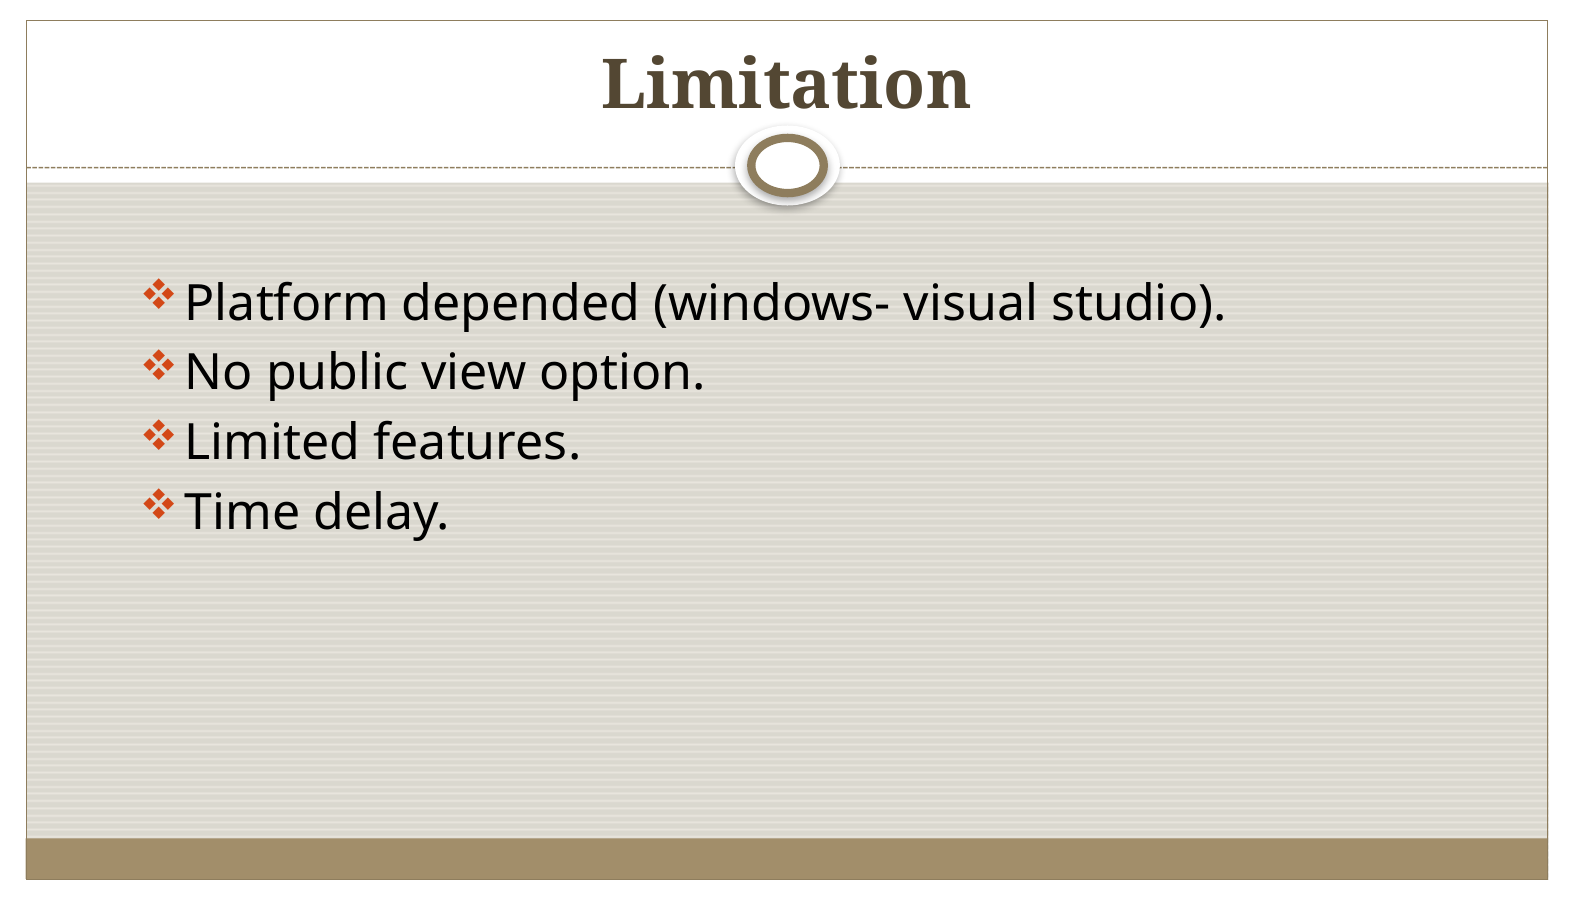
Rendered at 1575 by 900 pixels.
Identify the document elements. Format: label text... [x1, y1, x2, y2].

list Platform depended (windows- visual studio). No public view option. Limited features. Time delay. [125, 262, 1517, 801]
title Limitation [51, 30, 1522, 130]
